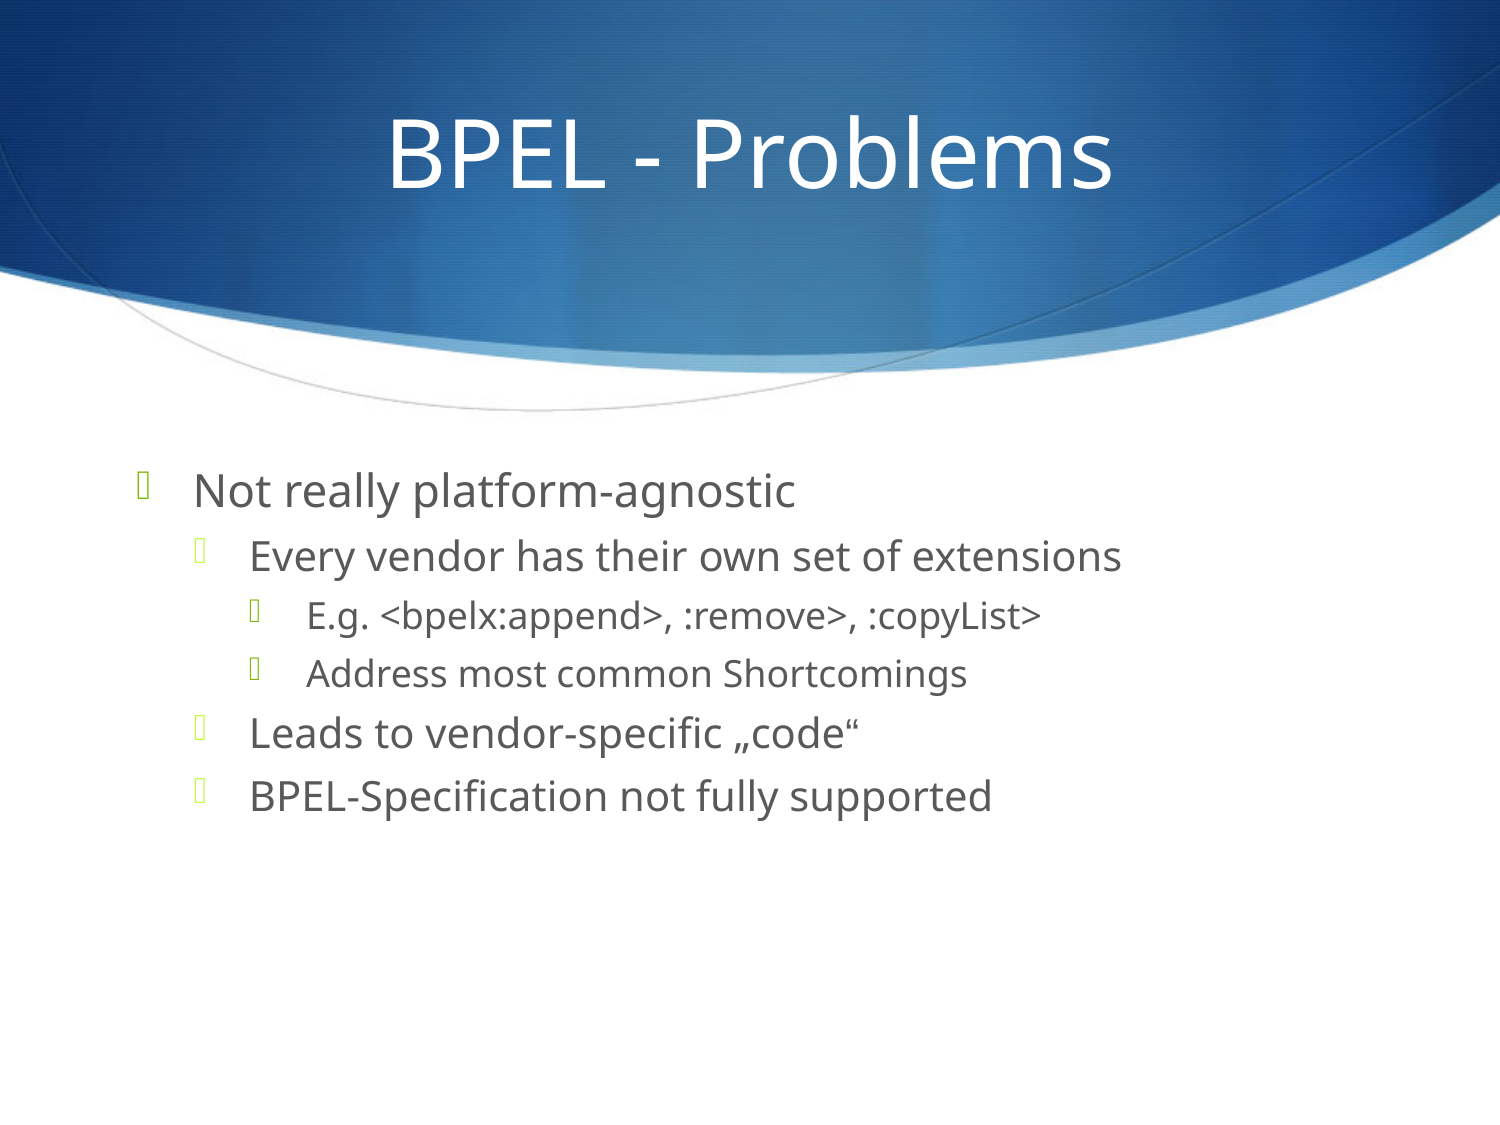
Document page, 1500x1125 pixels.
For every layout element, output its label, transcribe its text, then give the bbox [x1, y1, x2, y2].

picture [0, 0, 1500, 1125]
list Not really platform-agnostic Every vendor has their own set of extensions E.g. <bpelx:append>, :remove>, :copyList> Address most common Shortcomings Leads to vendor-specific „code“ BPEL-Specification not fully supported [121, 454, 1379, 1056]
title BPEL - Problems [75, 56, 1425, 245]
